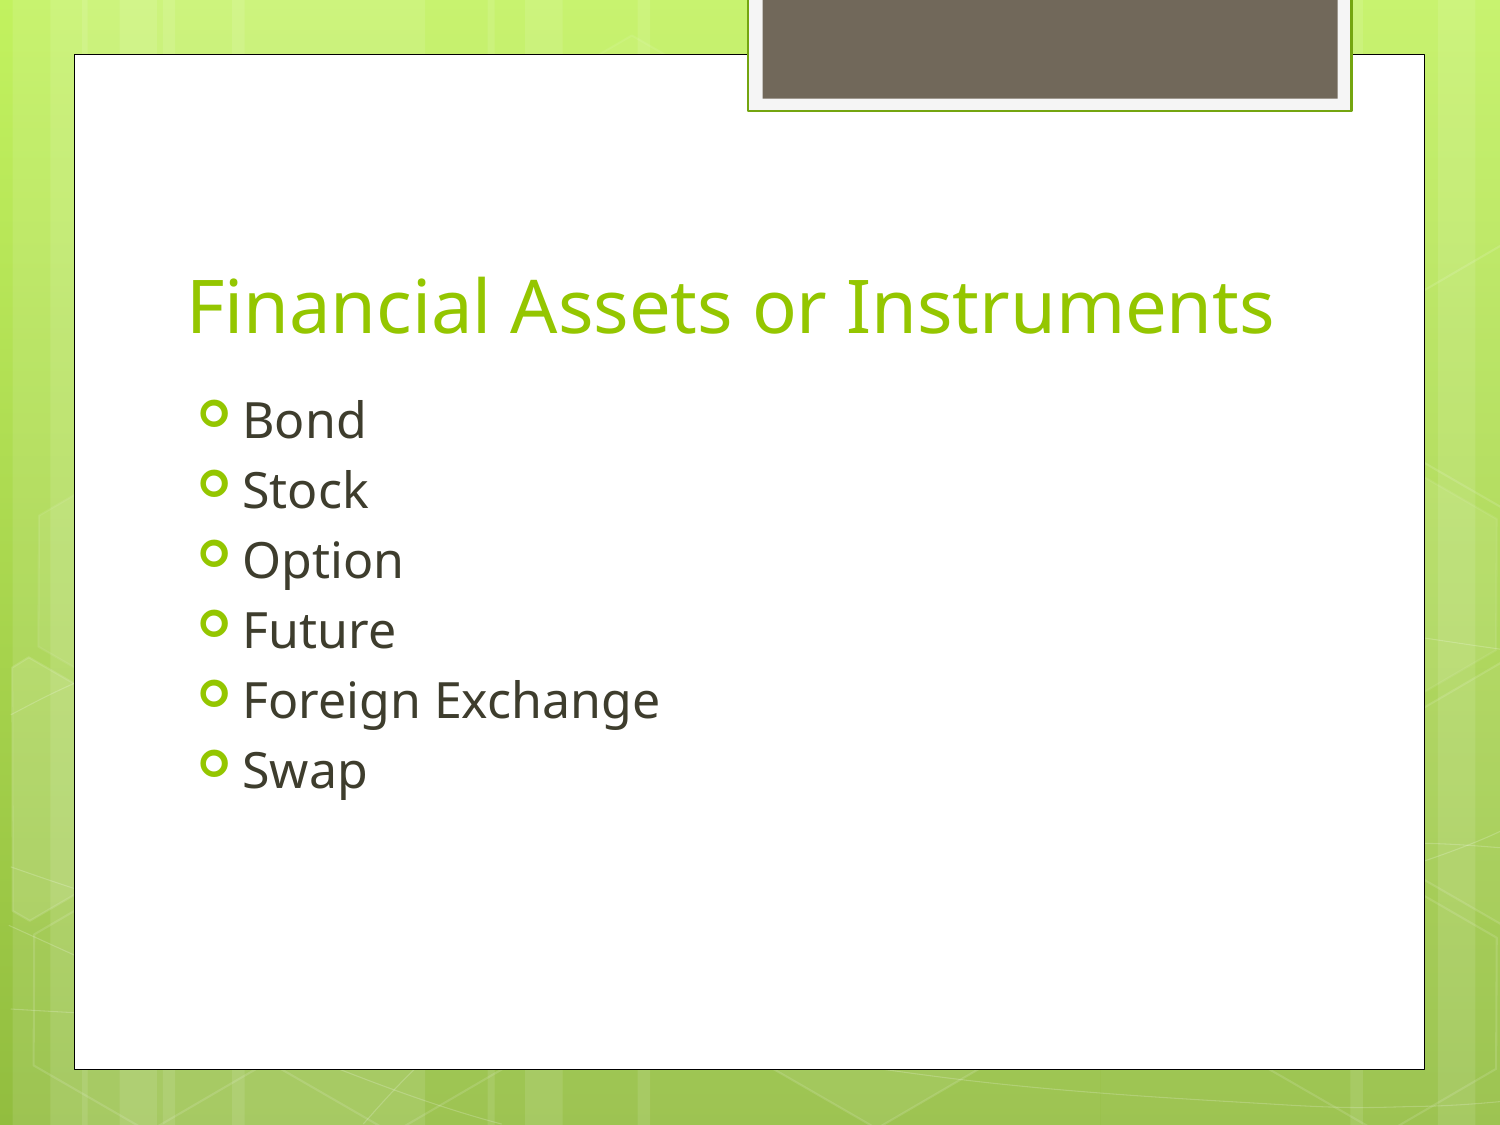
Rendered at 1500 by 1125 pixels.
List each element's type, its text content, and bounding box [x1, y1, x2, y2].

list Bond Stock Option Future Foreign Exchange Swap [171, 381, 1283, 957]
title Financial Assets or Instruments [171, 168, 1324, 357]
